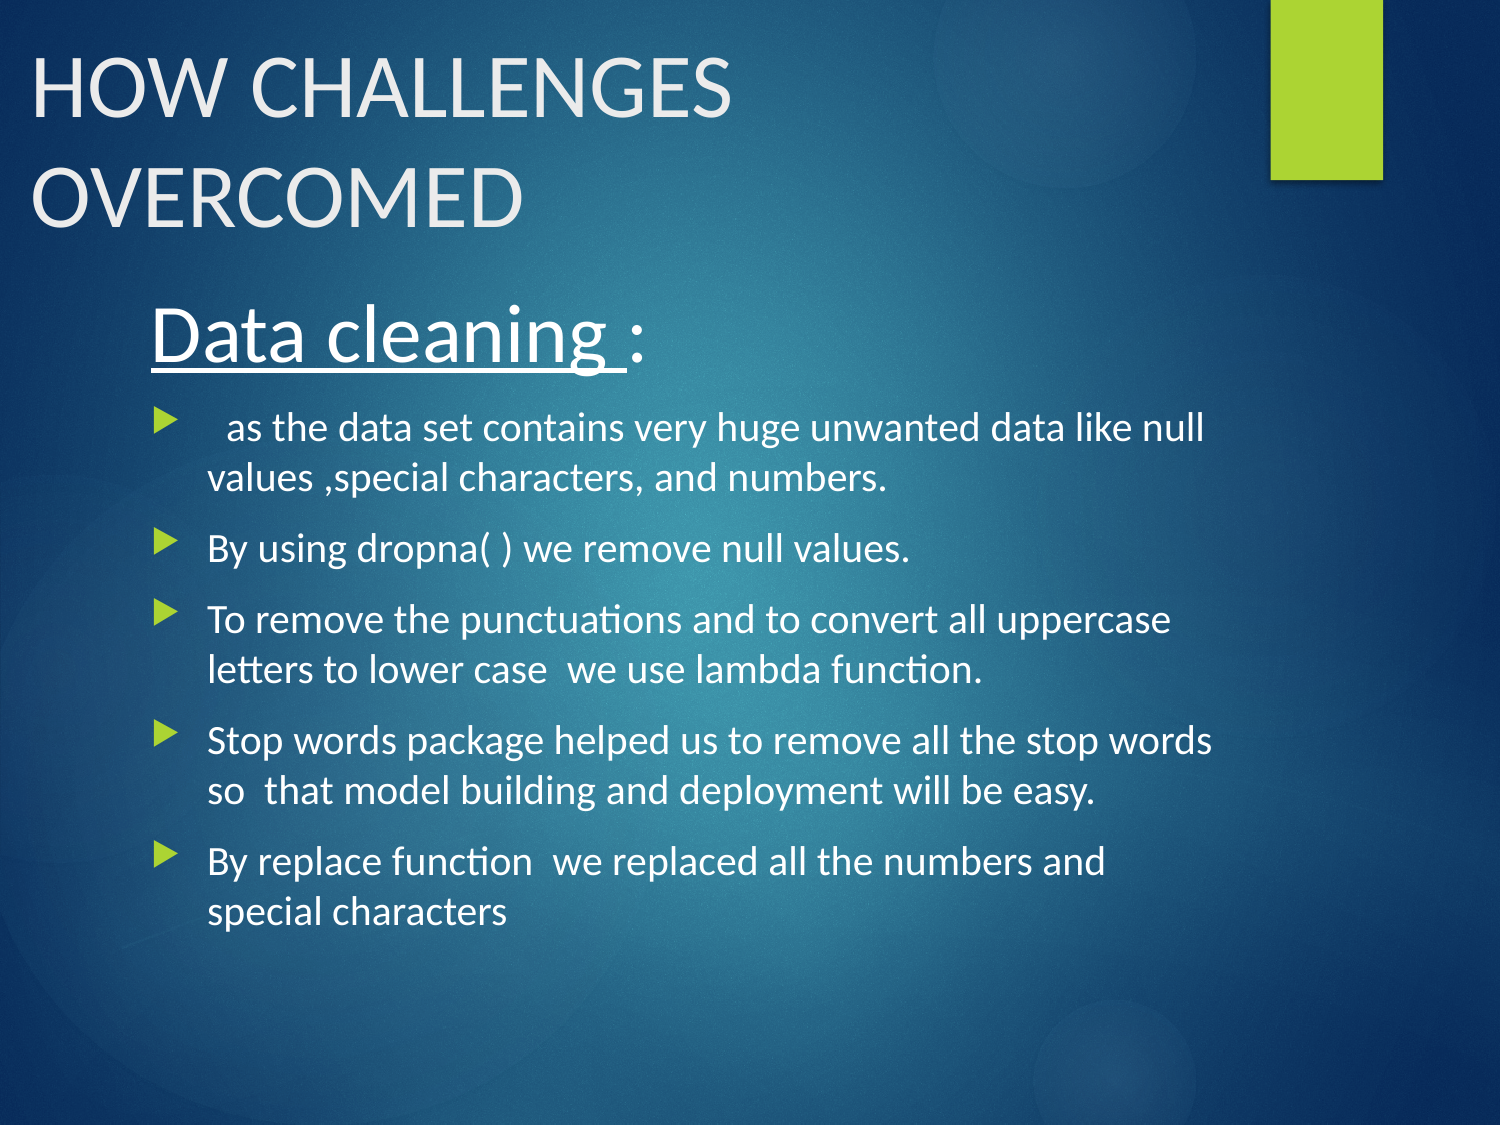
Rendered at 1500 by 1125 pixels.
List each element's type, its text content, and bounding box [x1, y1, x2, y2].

title HOW CHALLENGES OVERCOMED [15, 18, 1174, 169]
list Data cleaning : as the data set contains very huge unwanted data like null values ,special characters, and numbers. By using dropna( ) we remove null values. To remove the punctuations and to convert all uppercase letters to lower case we use lambda function. Stop words package helped us to remove all the stop words so that model building and deployment will be easy. By replace function we replaced all the numbers and special characters [135, 271, 1237, 983]
